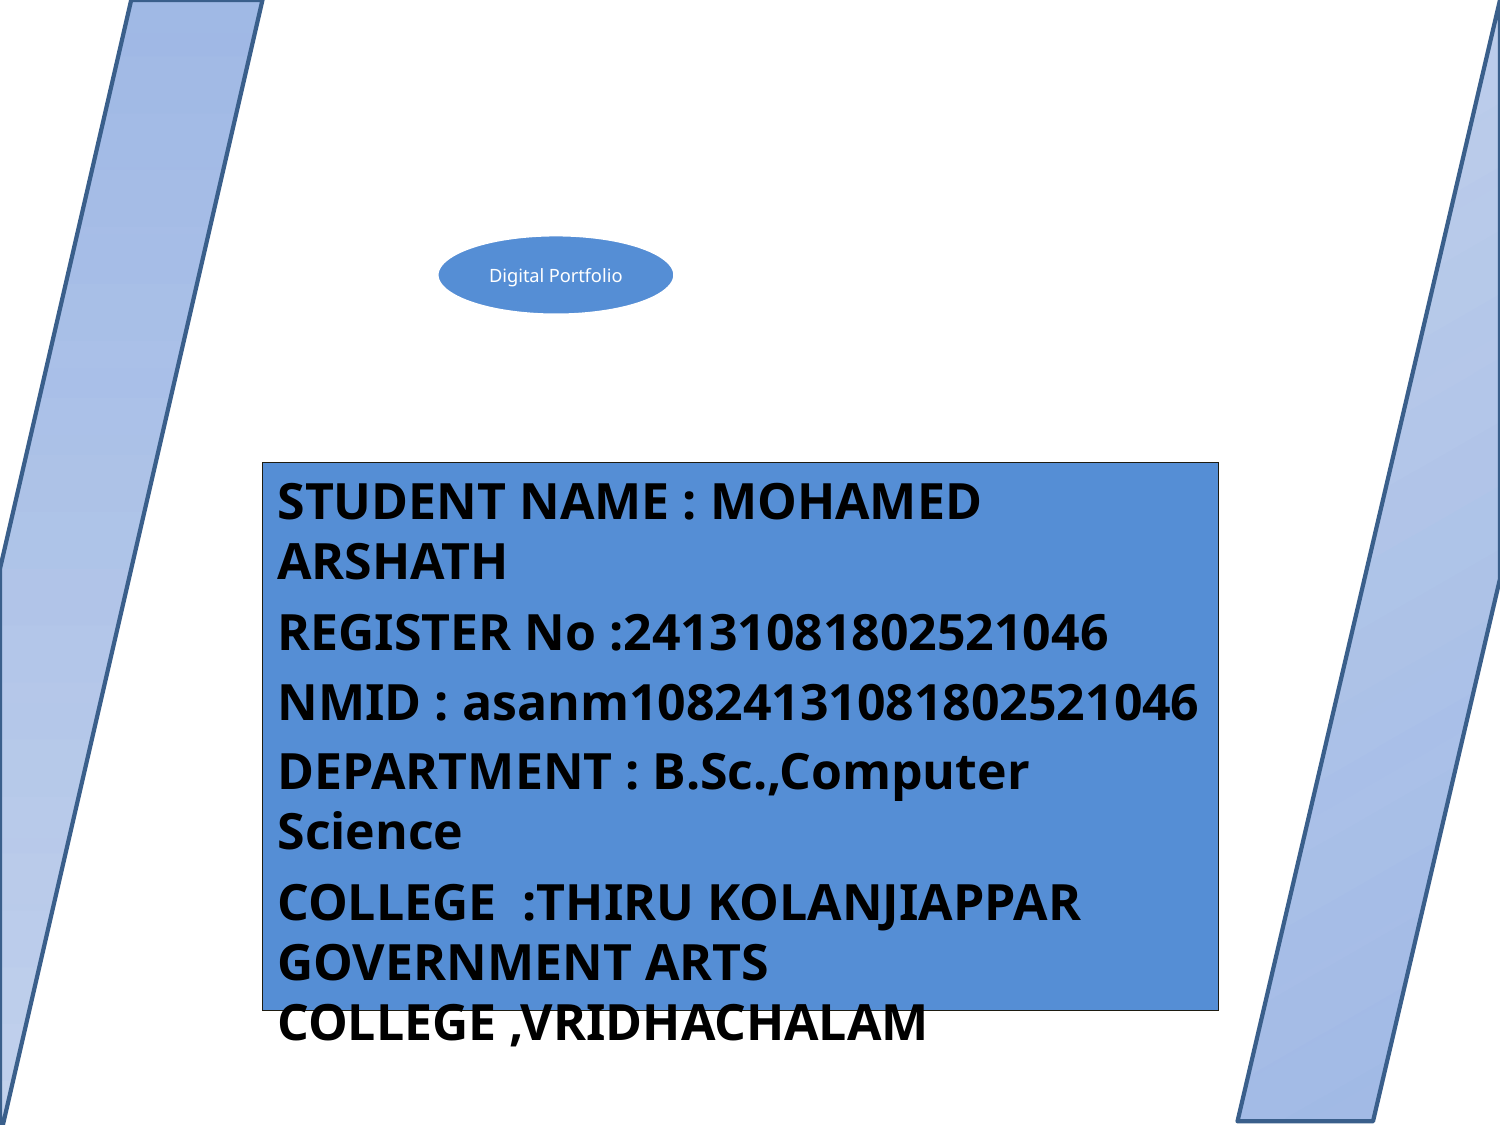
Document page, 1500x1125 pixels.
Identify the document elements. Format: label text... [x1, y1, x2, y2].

text_box [1235, 0, 1500, 1124]
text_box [199, 112, 1156, 438]
subtitle STUDENT NAME : MOHAMED ARSHATH REGISTER No :24131081802521046 NMID : asanm10824131081802521046 DEPARTMENT : B.Sc.,Computer Science COLLEGE :THIRU KOLANJIAPPAR GOVERNMENT ARTS COLLEGE ,VRIDHACHALAM [262, 462, 1219, 1011]
text_box [0, 0, 265, 1125]
